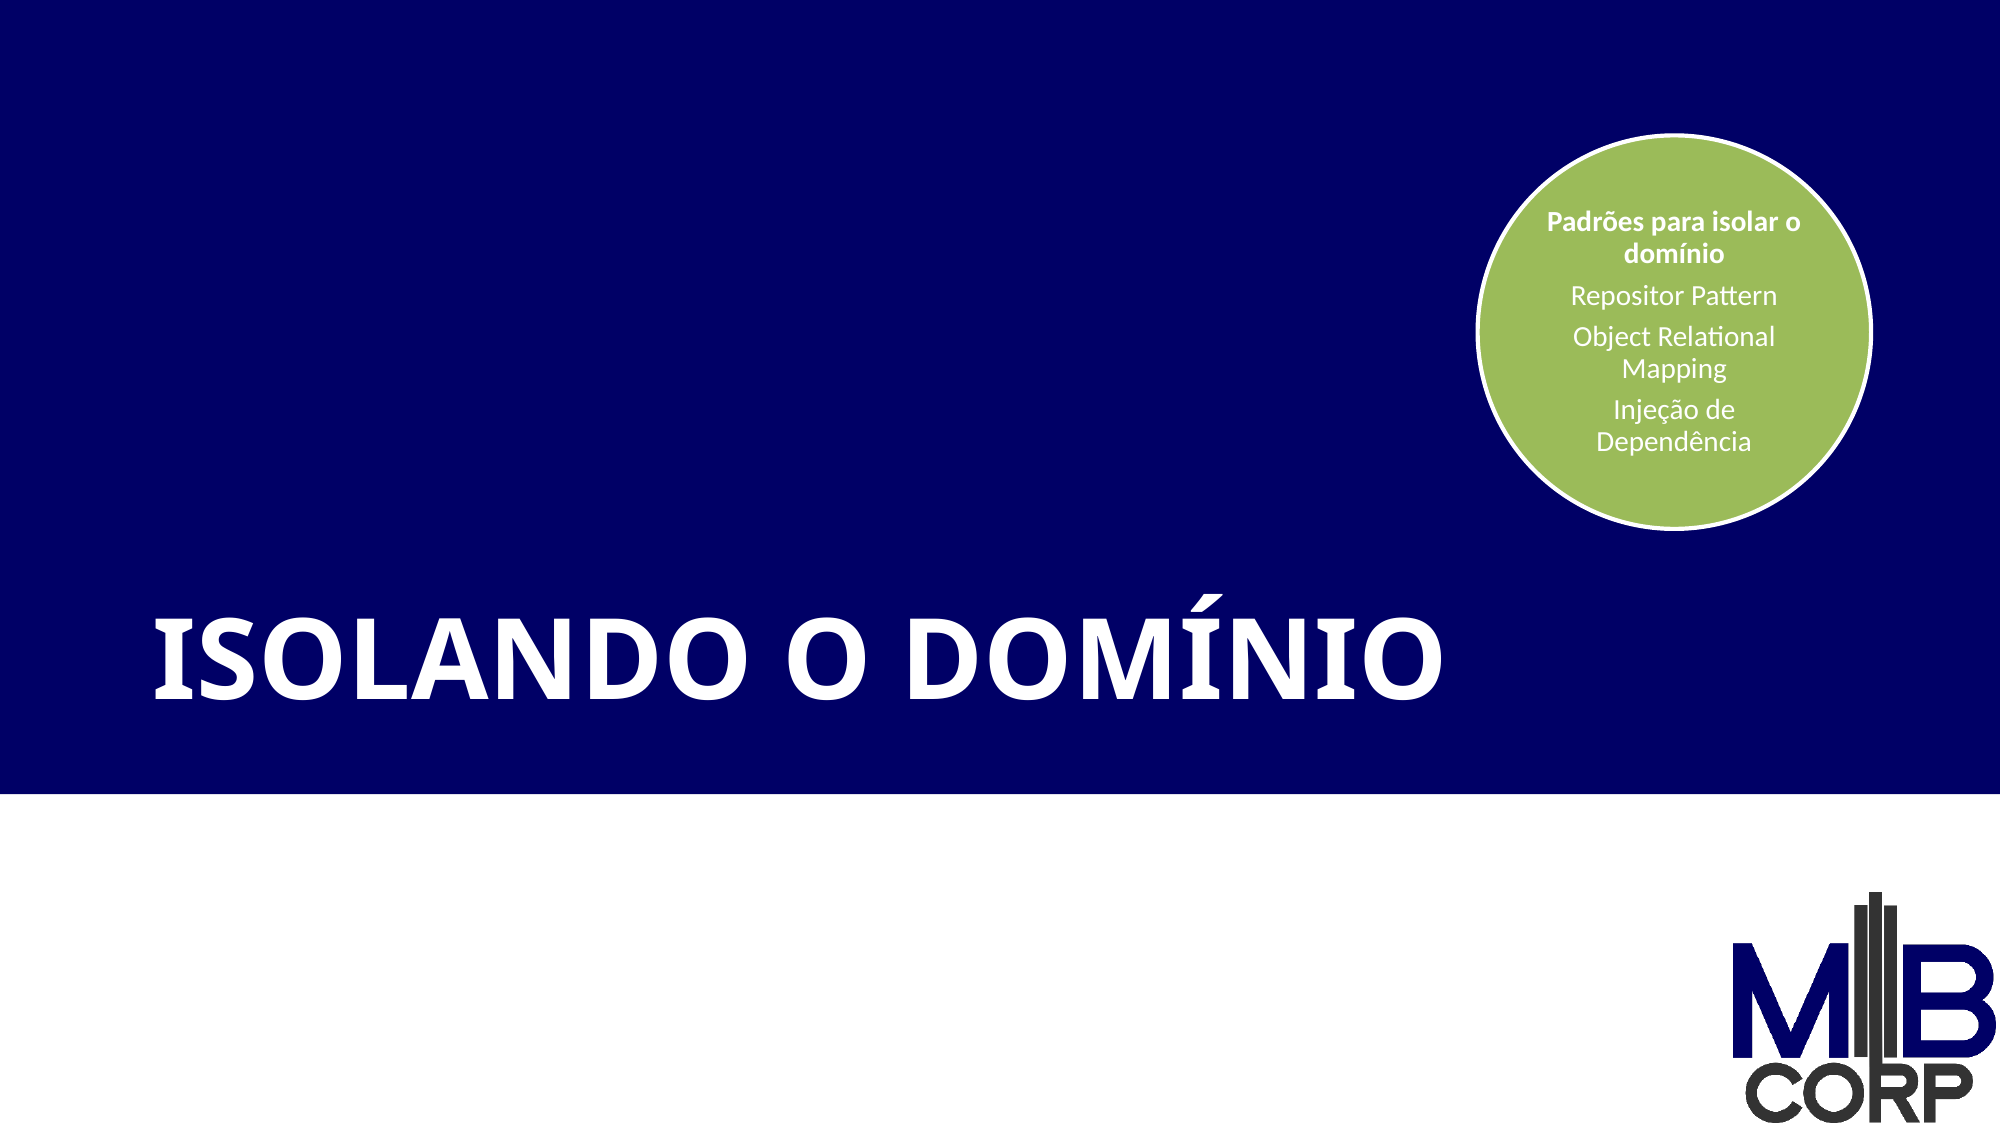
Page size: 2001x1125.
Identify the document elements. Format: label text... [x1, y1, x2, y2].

picture [1733, 892, 1996, 1123]
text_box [1477, 135, 1872, 529]
title ISOLANDO O DOMÍNIO [137, 338, 1863, 730]
